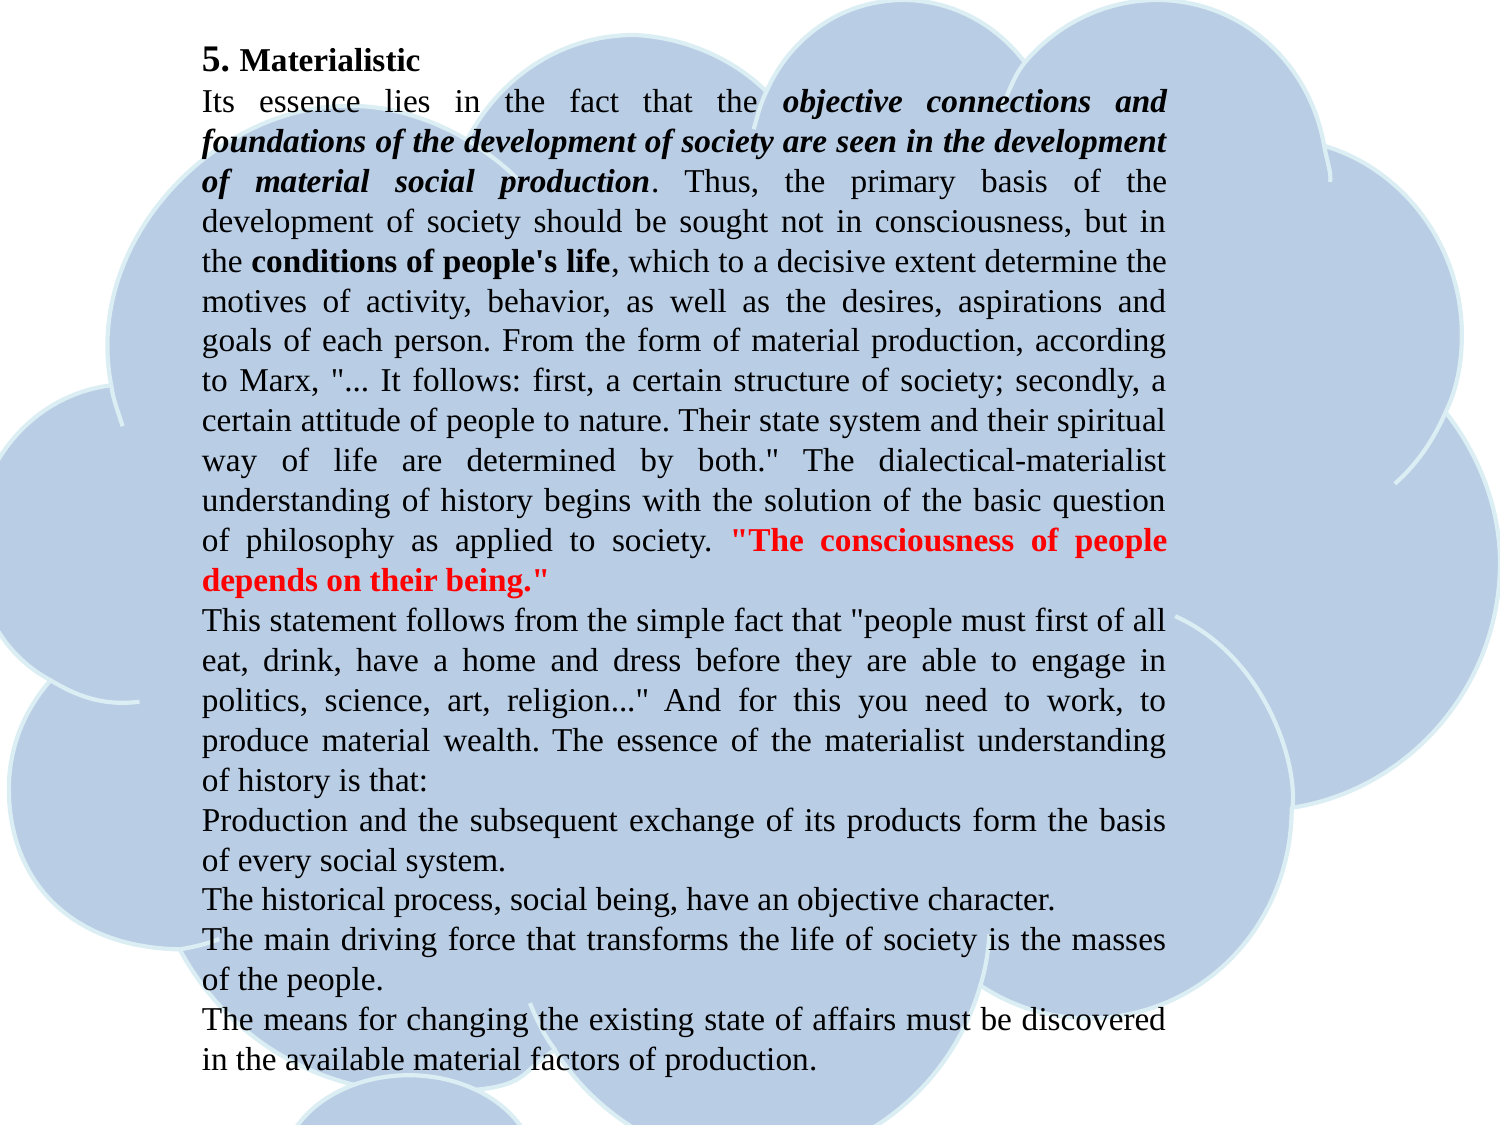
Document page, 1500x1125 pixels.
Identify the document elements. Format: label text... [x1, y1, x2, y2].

text_box 5. Materialistic Its essence lies in the fact that the objective connections and foundations of the development of society are seen in the development of material social production. Thus, the primary basis of the development of society should be sought not in consciousness, but in the conditions of people's life, which to a decisive extent determine the motives of activity, behavior, as well as the desires, aspirations and goals of each person. From the form of material production, according to Marx, "... It follows: first, a certain structure of society; secondly, a certain attitude of people to nature. Their state system and their spiritual way of life are determined by both." The dialectical-materialist understanding of history begins with the solution of the basic question of philosophy as applied to society. "The consciousness of people depends on their being." This statement follows from the simple fact that "people must first of all eat, drink, have a home and dress before they are able to engage in politics, science, art, religion..." And for this you need to work, to produce material wealth. The essence of the materialist understanding of history is that: Production and the subsequent exchange of its products form the basis of every social system. The historical process, social being, have an objective character. The main driving force that transforms the life of society is the masses of the people. The means for changing the existing state of affairs must be discovered in the available material factors of production. [0, 0, 1500, 1125]
